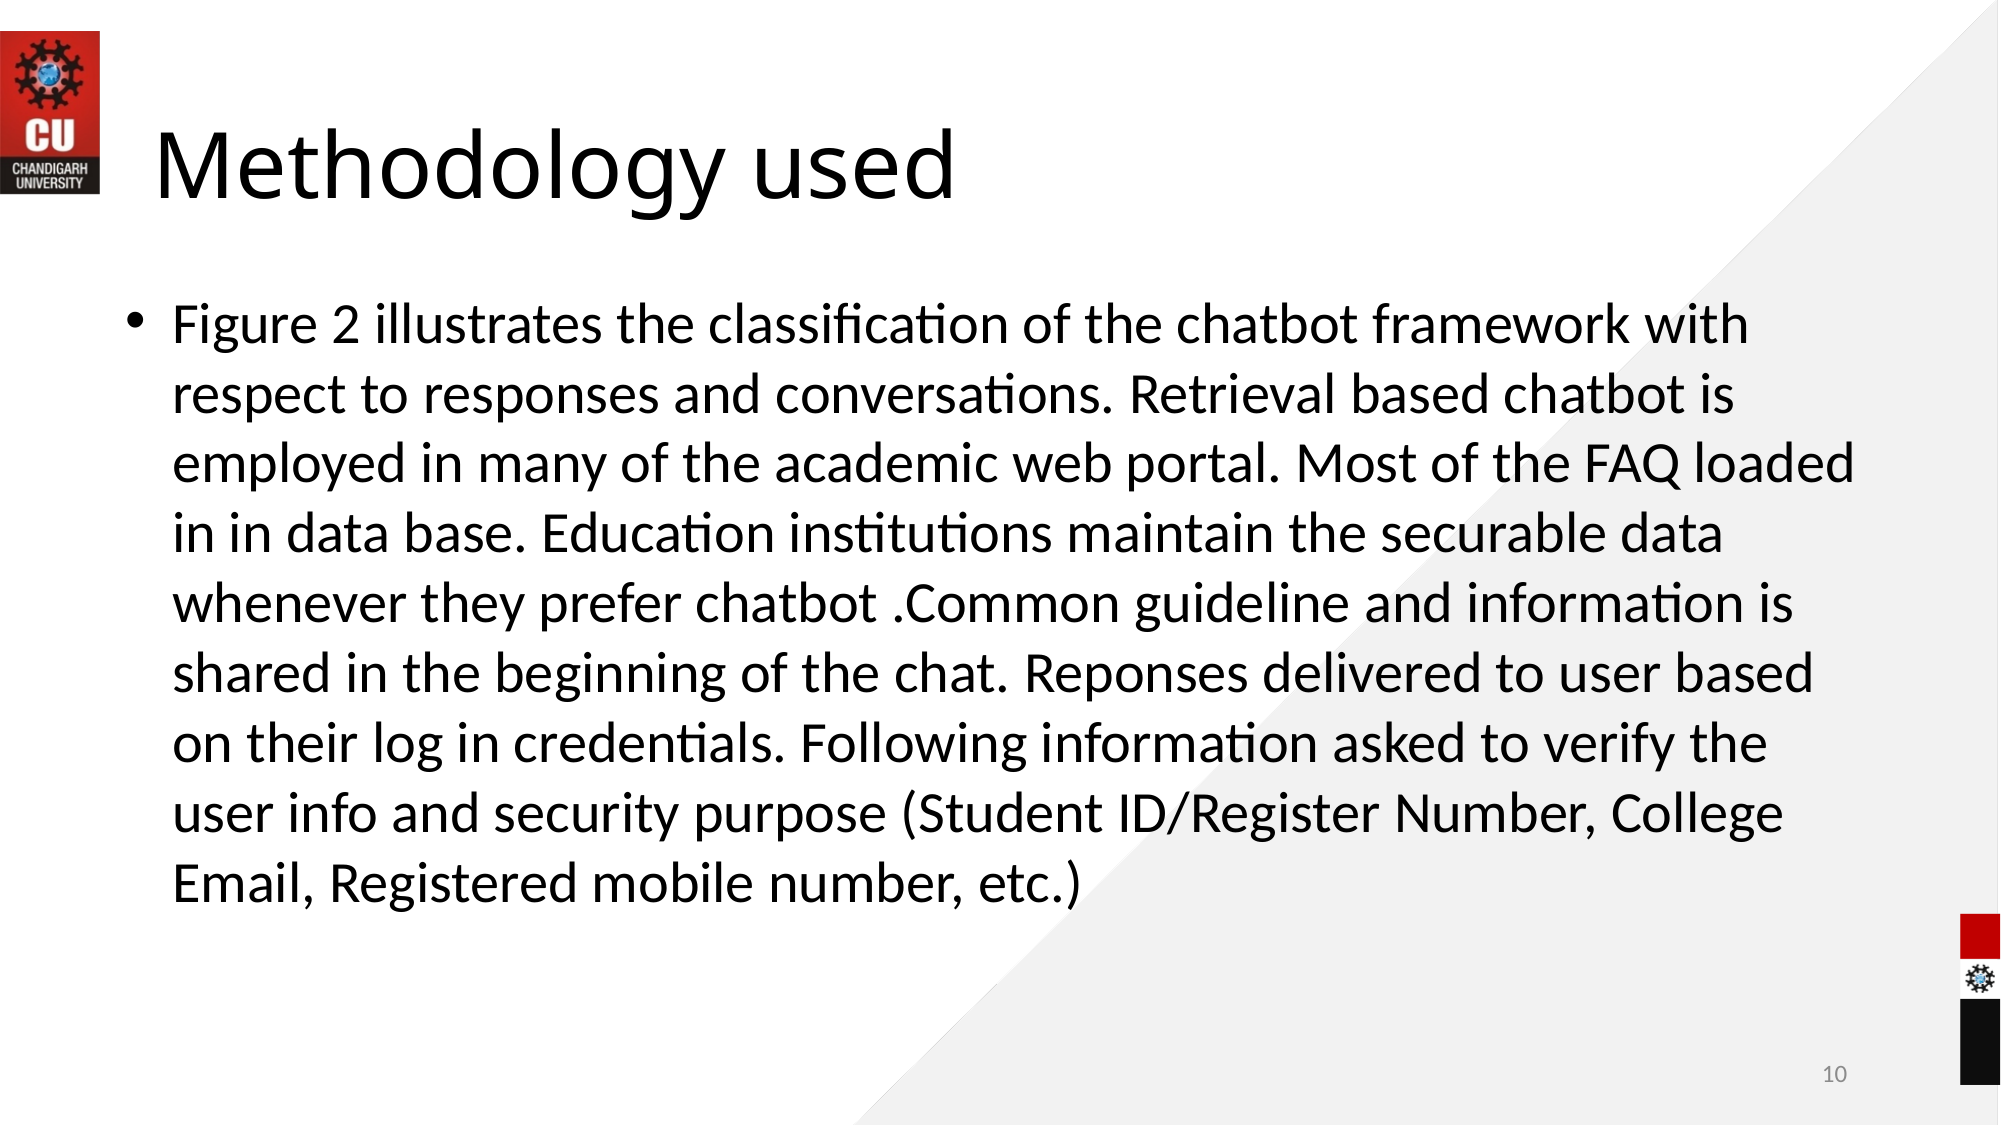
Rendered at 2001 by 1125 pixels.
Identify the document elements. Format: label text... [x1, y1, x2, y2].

text_box Figure 2 illustrates the classification of the chatbot framework with respect to responses and conversations. Retrieval based chatbot is employed in many of the academic web portal. Most of the FAQ loaded in in data base. Education institutions maintain the securable data whenever they prefer chatbot .Common guideline and information is shared in the beginning of the chat. Reponses delivered to user based on their log in credentials. Following information asked to verify the user info and security purpose (Student ID/Register Number, College Email, Registered mobile number, etc.) [110, 277, 1890, 922]
picture [0, 0, 2001, 1125]
slide_number 10 [1412, 1042, 1863, 1103]
title Methodology used [137, 59, 1863, 277]
